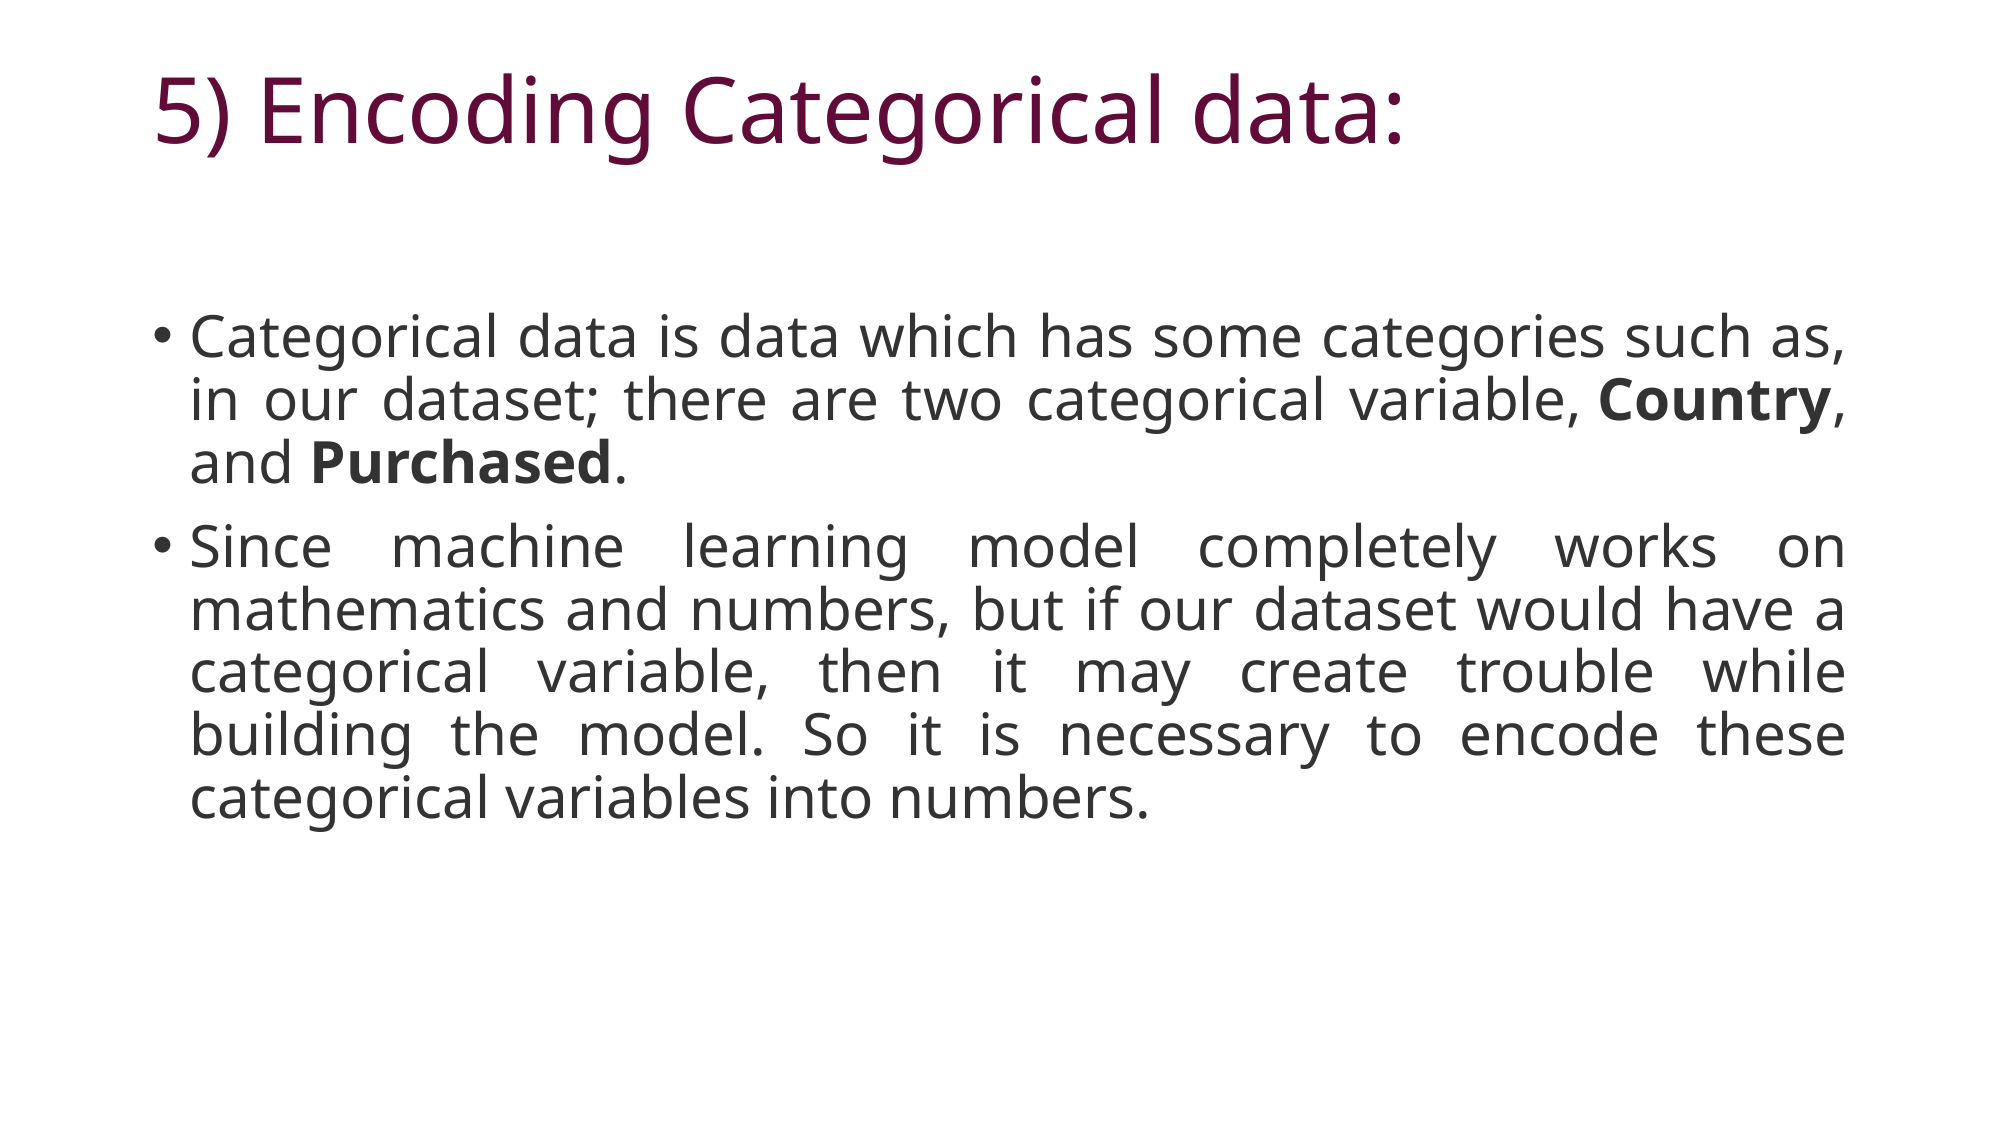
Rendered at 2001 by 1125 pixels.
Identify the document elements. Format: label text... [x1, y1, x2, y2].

list Categorical data is data which has some categories such as, in our dataset; there are two categorical variable, Country, and Purchased. Since machine learning model completely works on mathematics and numbers, but if our dataset would have a categorical variable, then it may create trouble while building the model. So it is necessary to encode these categorical variables into numbers. [137, 299, 1863, 1014]
title 5) Encoding Categorical data: [137, 59, 1863, 278]
